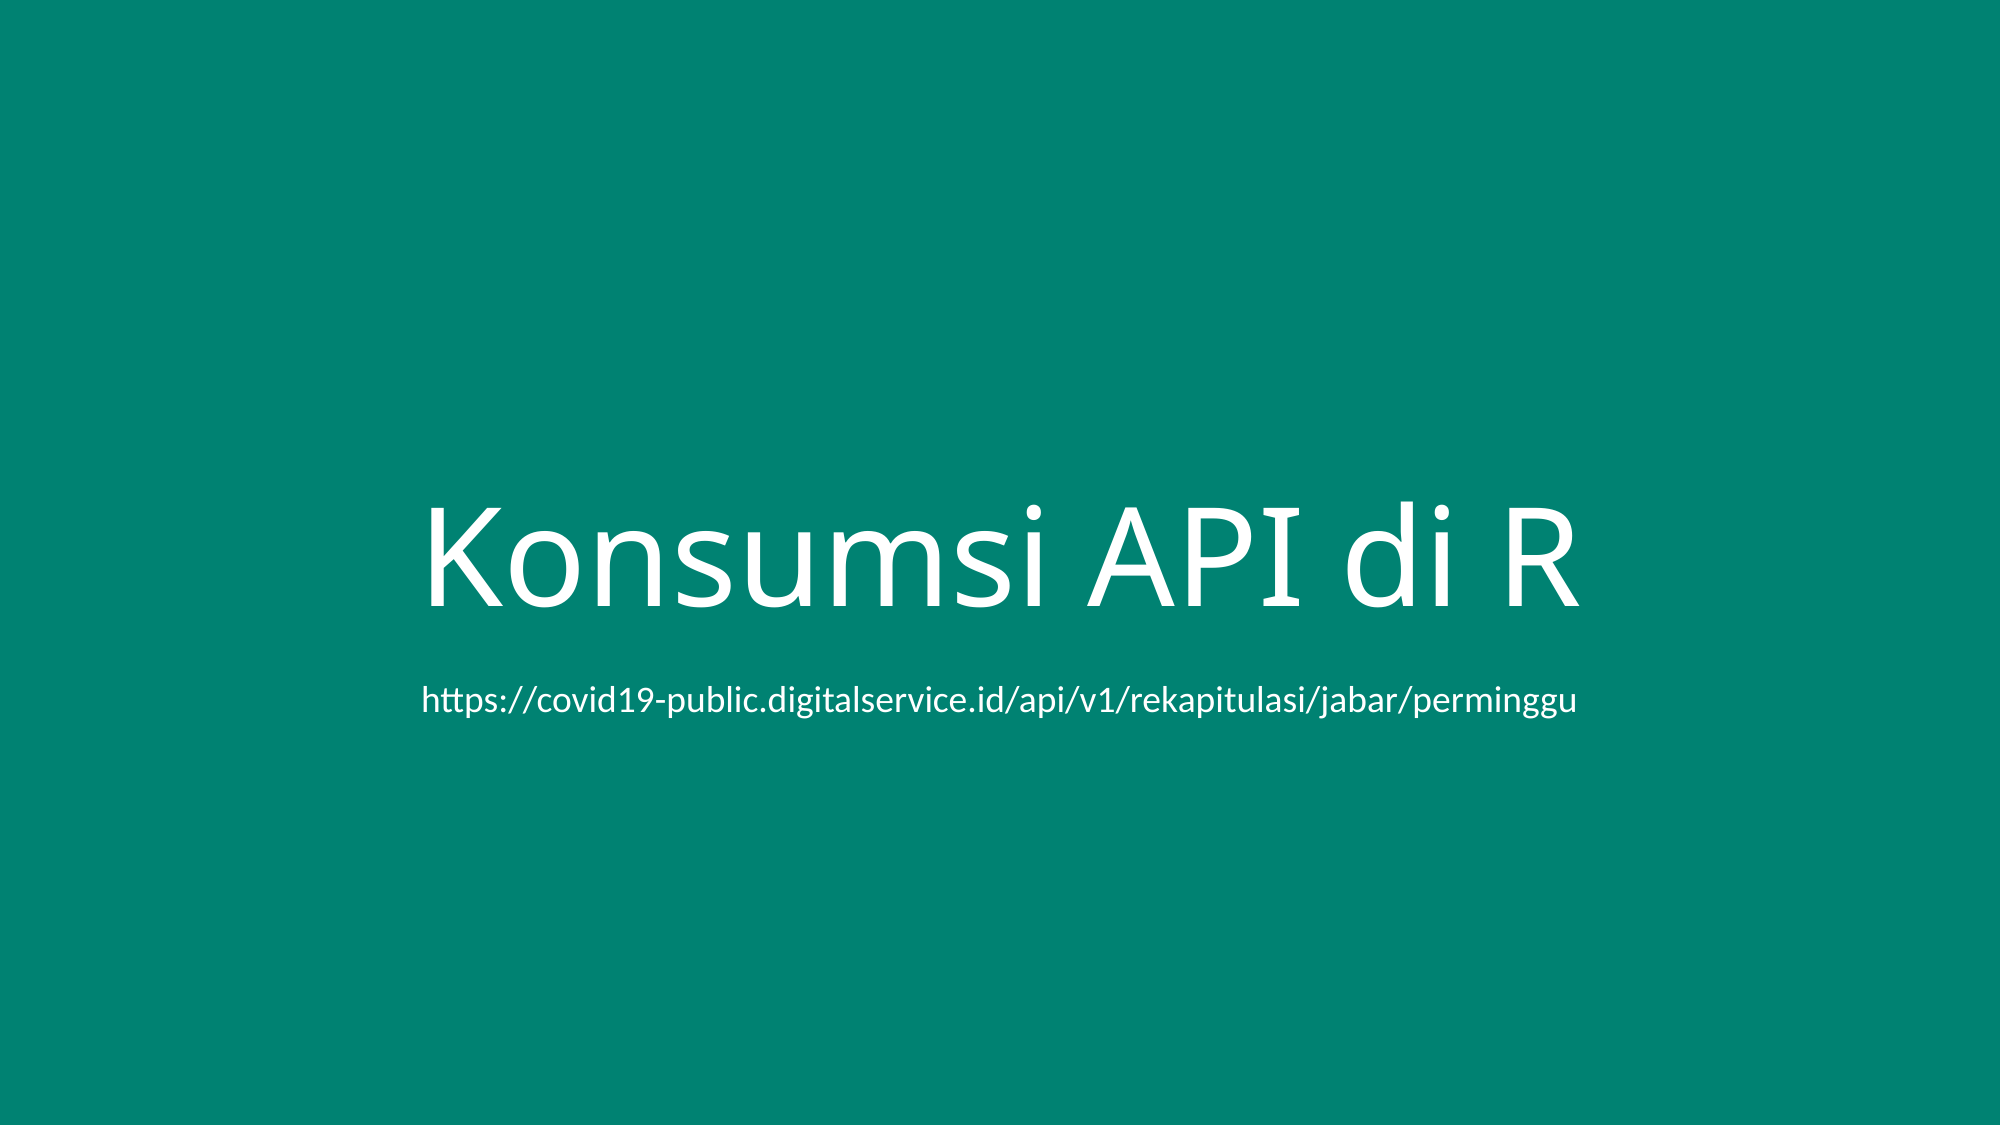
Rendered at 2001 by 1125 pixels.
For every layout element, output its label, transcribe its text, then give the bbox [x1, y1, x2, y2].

text_box https://covid19-public.digitalservice.id/api/v1/rekapitulasi/jabar/perminggu [137, 668, 1863, 728]
title Konsumsi API di R [137, 453, 1863, 668]
